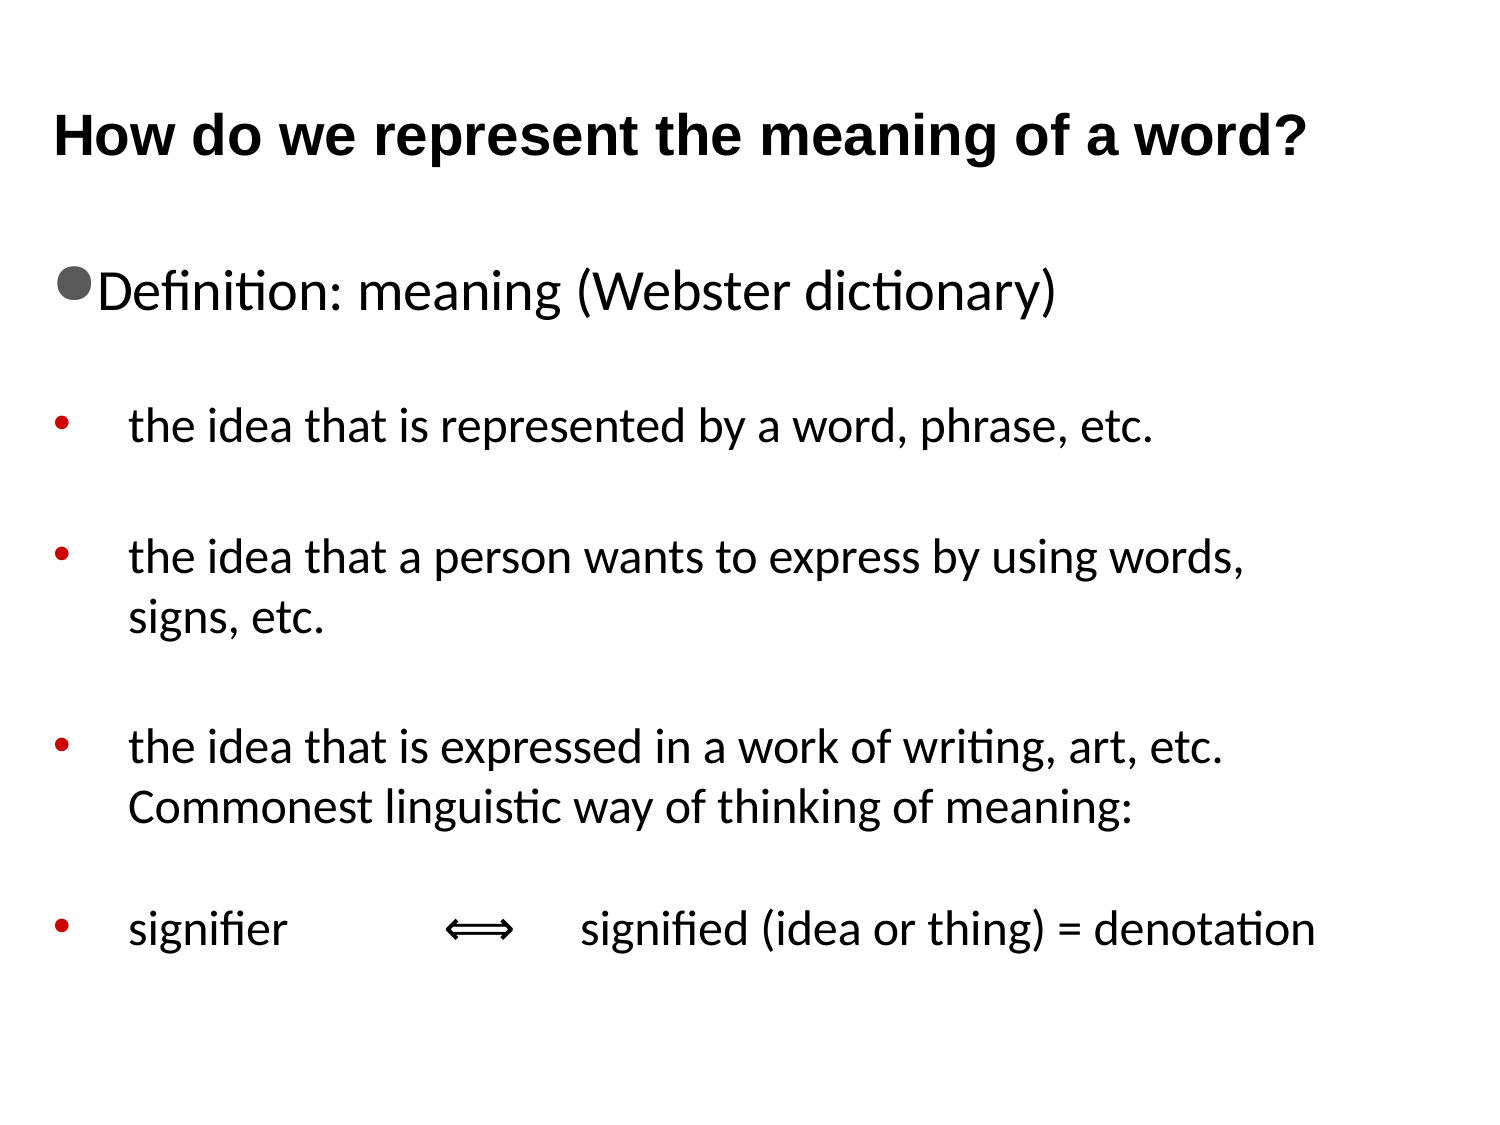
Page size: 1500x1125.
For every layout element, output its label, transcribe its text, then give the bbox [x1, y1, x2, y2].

title How do we represent the meaning of a word? [51, 97, 1449, 252]
list Definition: meaning (Webster dictionary) the idea that is represented by a word, phrase, etc. the idea that a person wants to express by using words, signs, etc. the idea that is expressed in a work of writing, art, etc. Commonest linguistic way of thinking of meaning: signifier ⟺ signified (idea or thing) = denotation [51, 252, 1449, 956]
